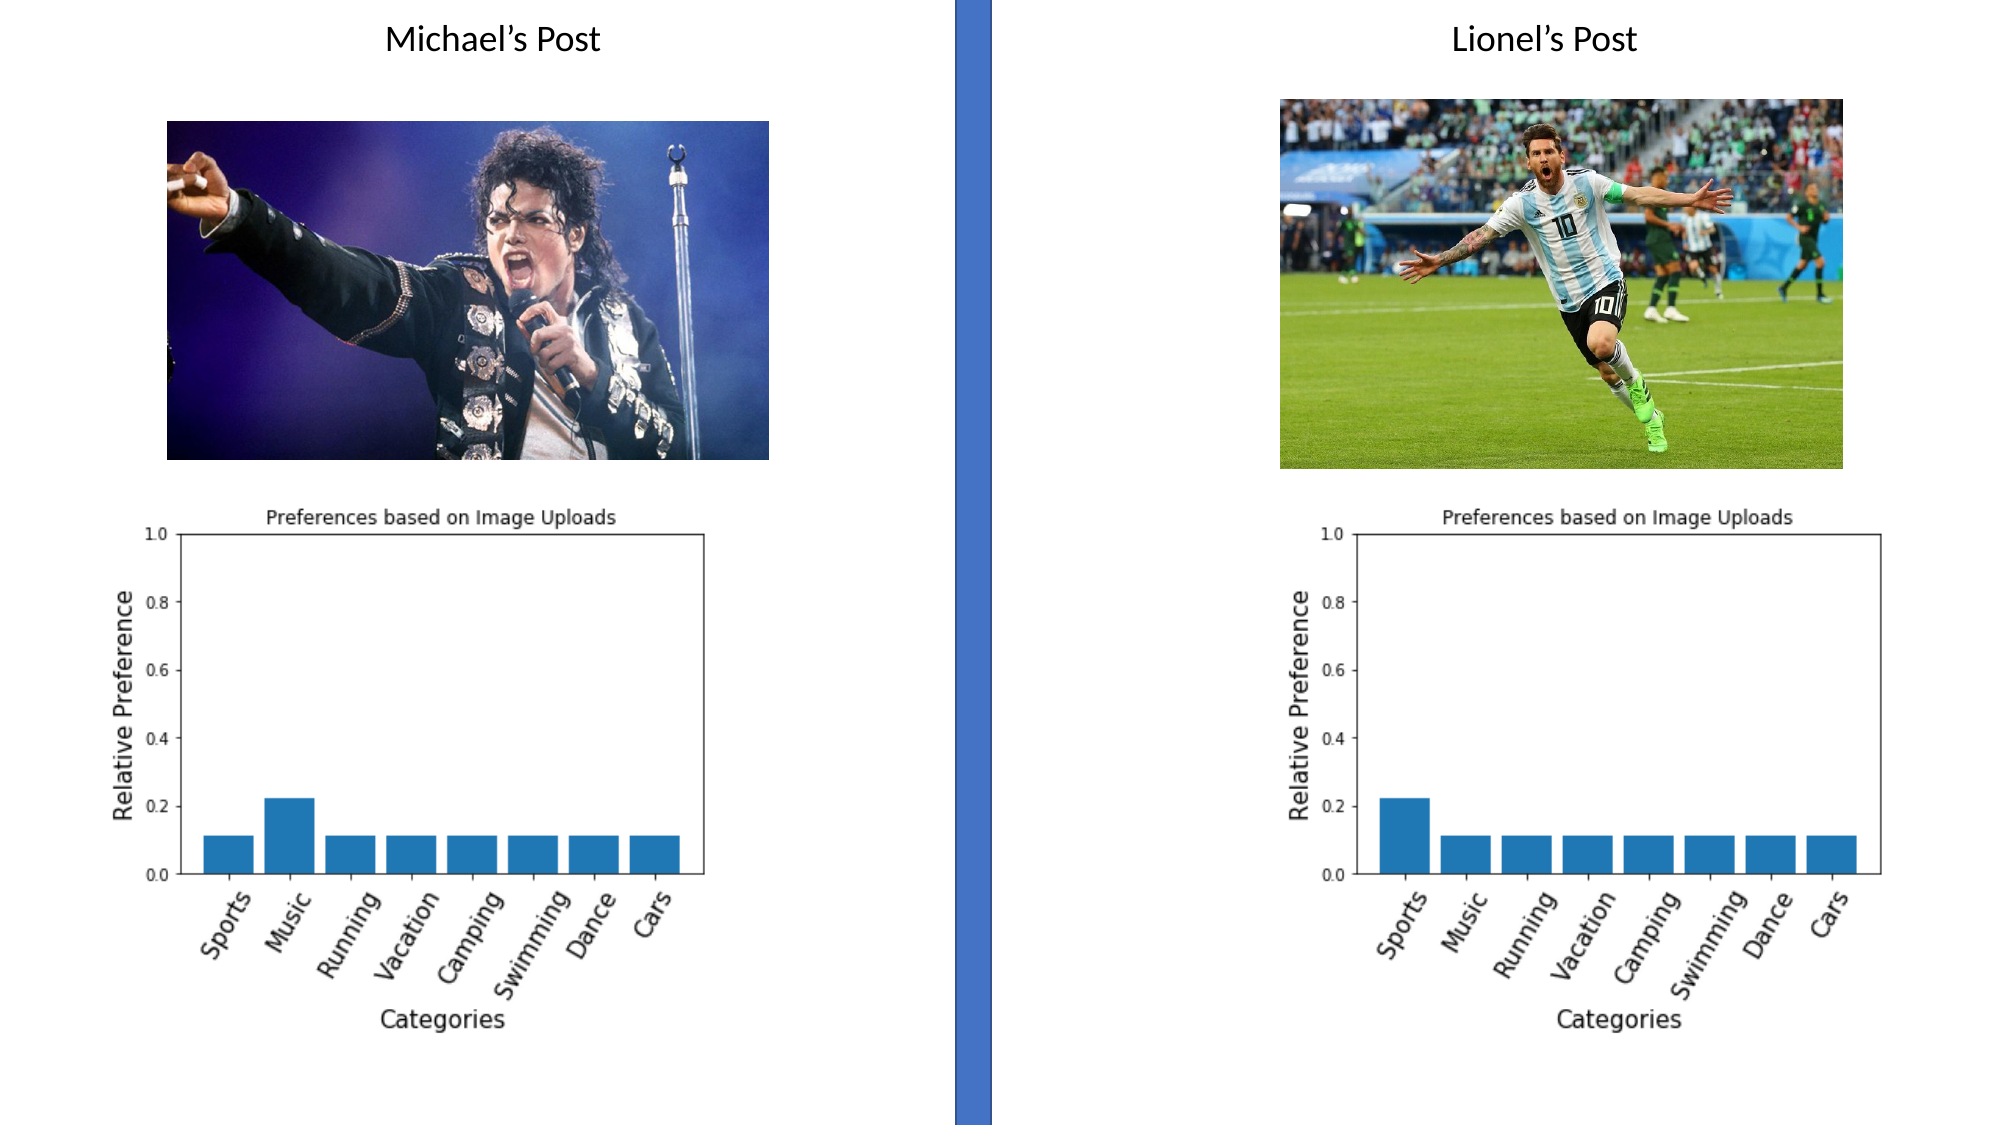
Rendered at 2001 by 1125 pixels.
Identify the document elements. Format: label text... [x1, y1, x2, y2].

picture [167, 121, 769, 461]
picture [104, 498, 720, 1044]
picture [1280, 498, 1896, 1044]
picture [1280, 99, 1843, 469]
text_box Michael’s Post [370, 6, 617, 66]
text_box Lionel’s Post [1437, 6, 1660, 66]
text_box [955, 0, 992, 1125]
